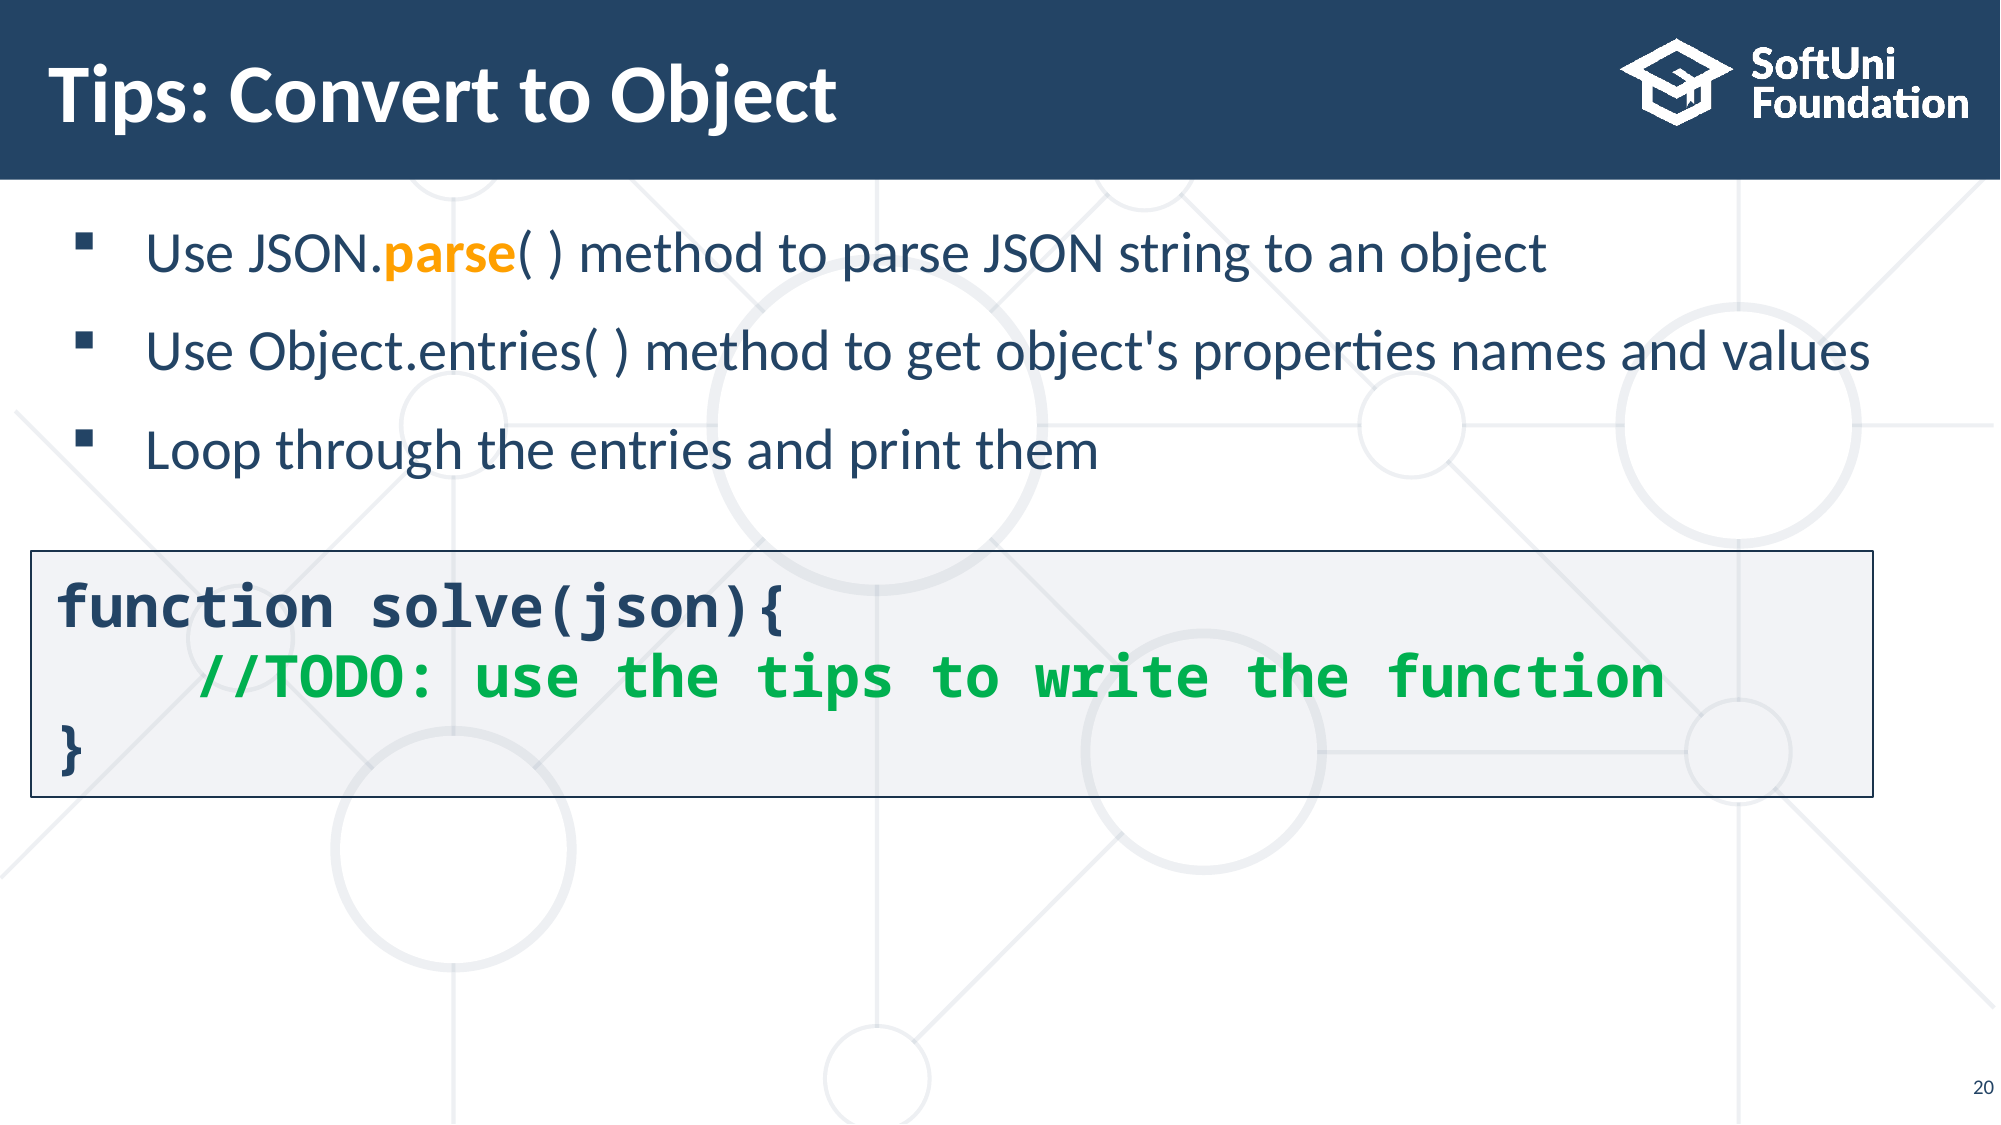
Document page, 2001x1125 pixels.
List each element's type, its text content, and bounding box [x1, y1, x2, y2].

list Use JSON.parse( ) method to parse JSON string to an object Use Object.entries( ) method to get object's properties names and values Loop through the entries and print them [53, 204, 1930, 508]
title Tips: Convert to Object [31, 16, 1591, 162]
slide_number 20 [1929, 1070, 2000, 1103]
text_box function solve(json){ //TODO: use the tips to write the function } [31, 551, 1873, 797]
picture [1619, 38, 1968, 126]
